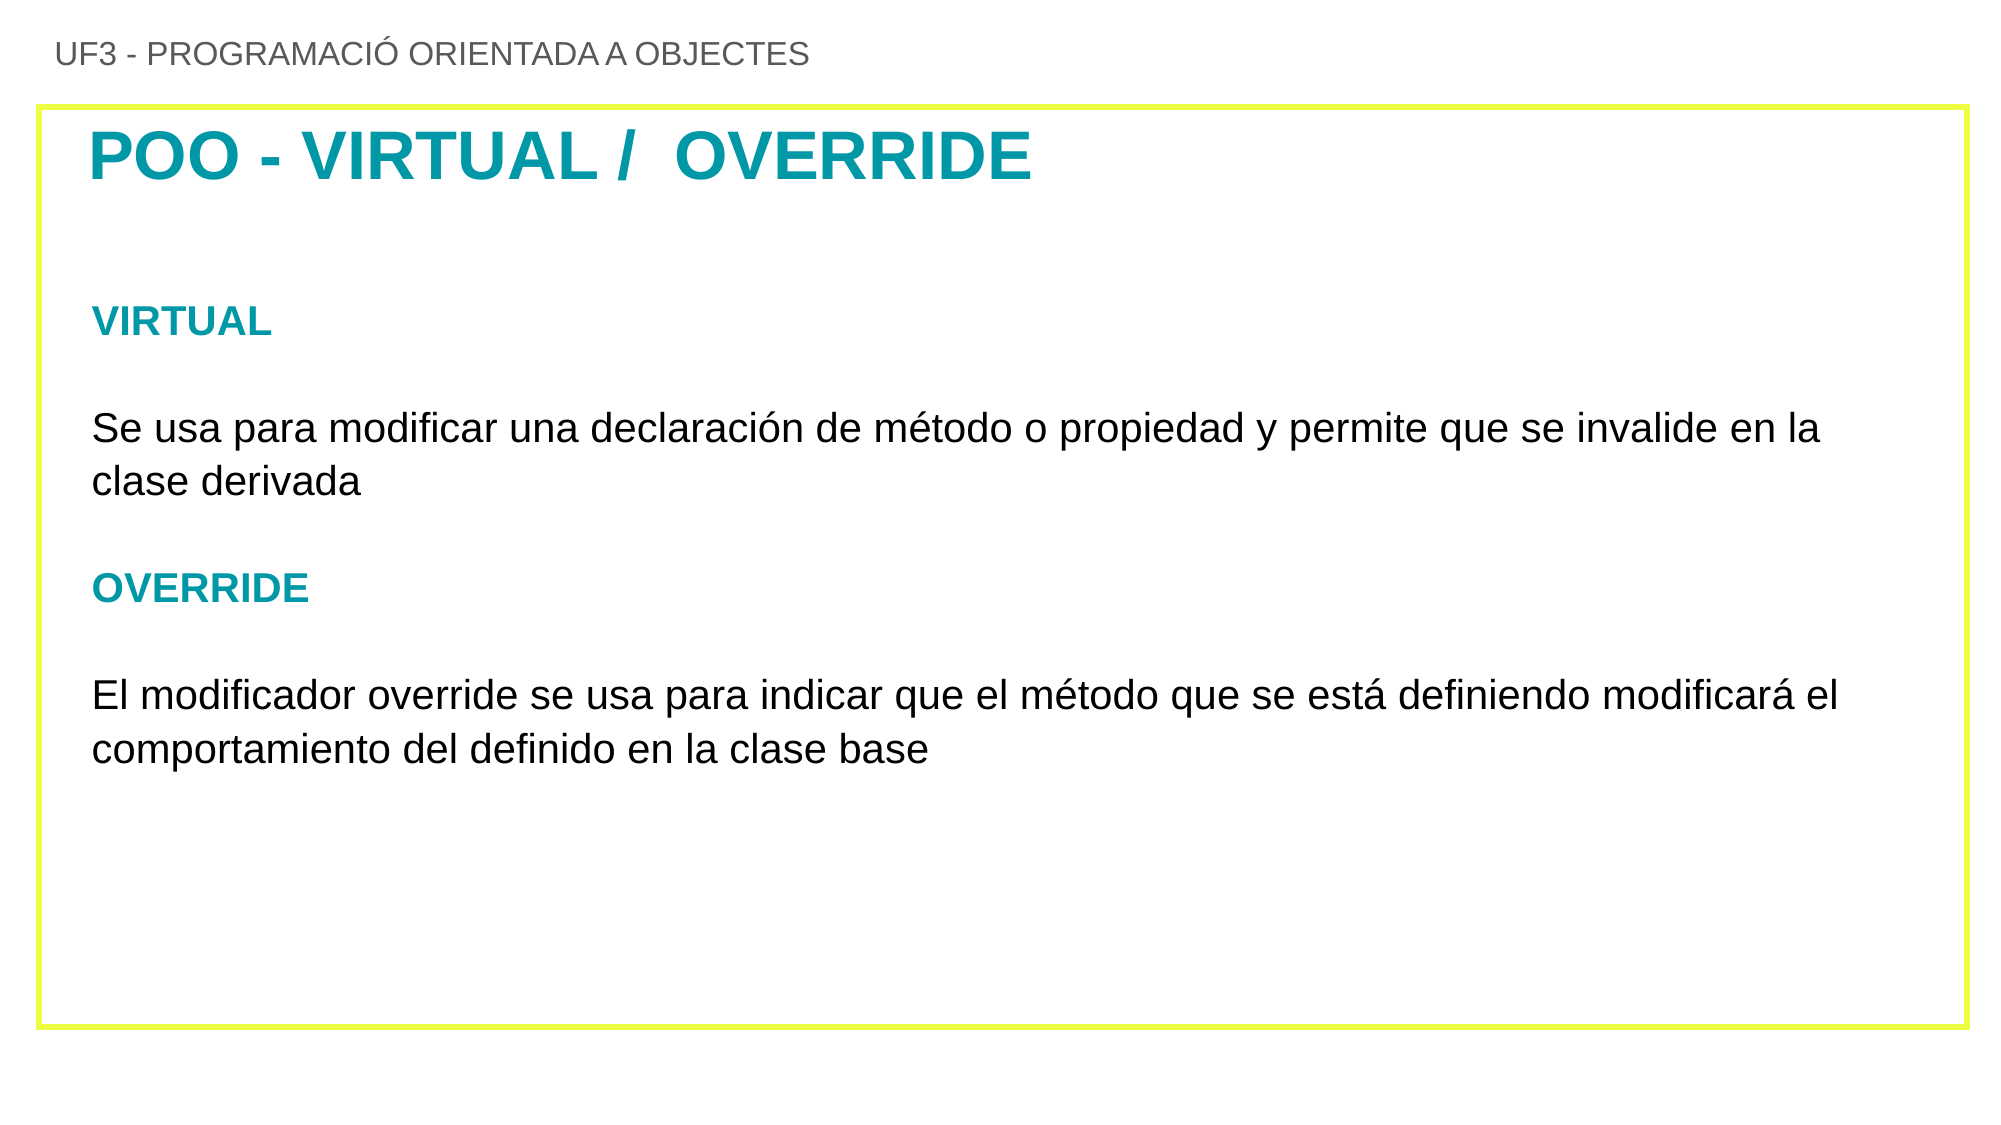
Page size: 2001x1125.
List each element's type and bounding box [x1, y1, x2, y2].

text_box [0, 0, 2000, 1125]
